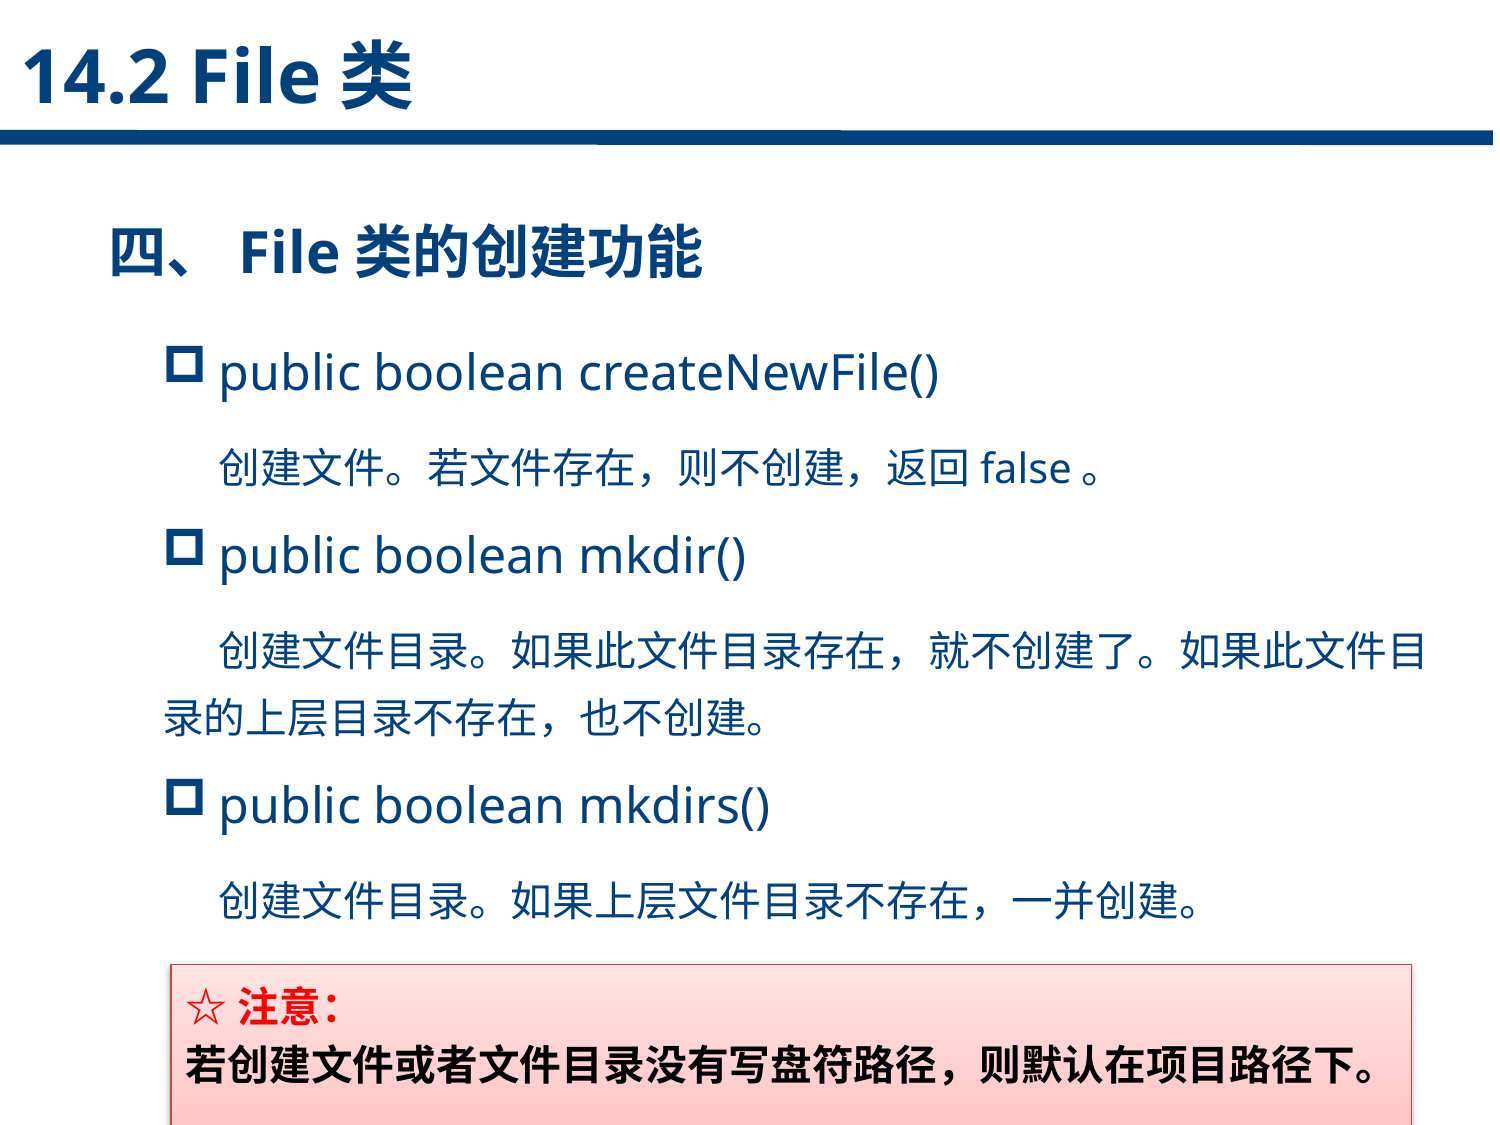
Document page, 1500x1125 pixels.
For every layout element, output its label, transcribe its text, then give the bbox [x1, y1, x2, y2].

text_box 14.2 File类 [5, 21, 430, 127]
text_box public boolean createNewFile() 创建文件。若文件存在，则不创建，返回false。 public boolean mkdir() 创建文件目录。如果此文件目录存在，就不创建了。如果此文件目录的上层目录不存在，也不创建。 public boolean mkdirs() 创建文件目录。如果上层文件目录不存在，一并创建。 [147, 326, 1471, 933]
text_box ☆注意： 若创建文件或者文件目录没有写盘符路径，则默认在项目路径下。 [170, 964, 1412, 1125]
text_box 四、File类的创建功能 [5, 172, 1317, 293]
